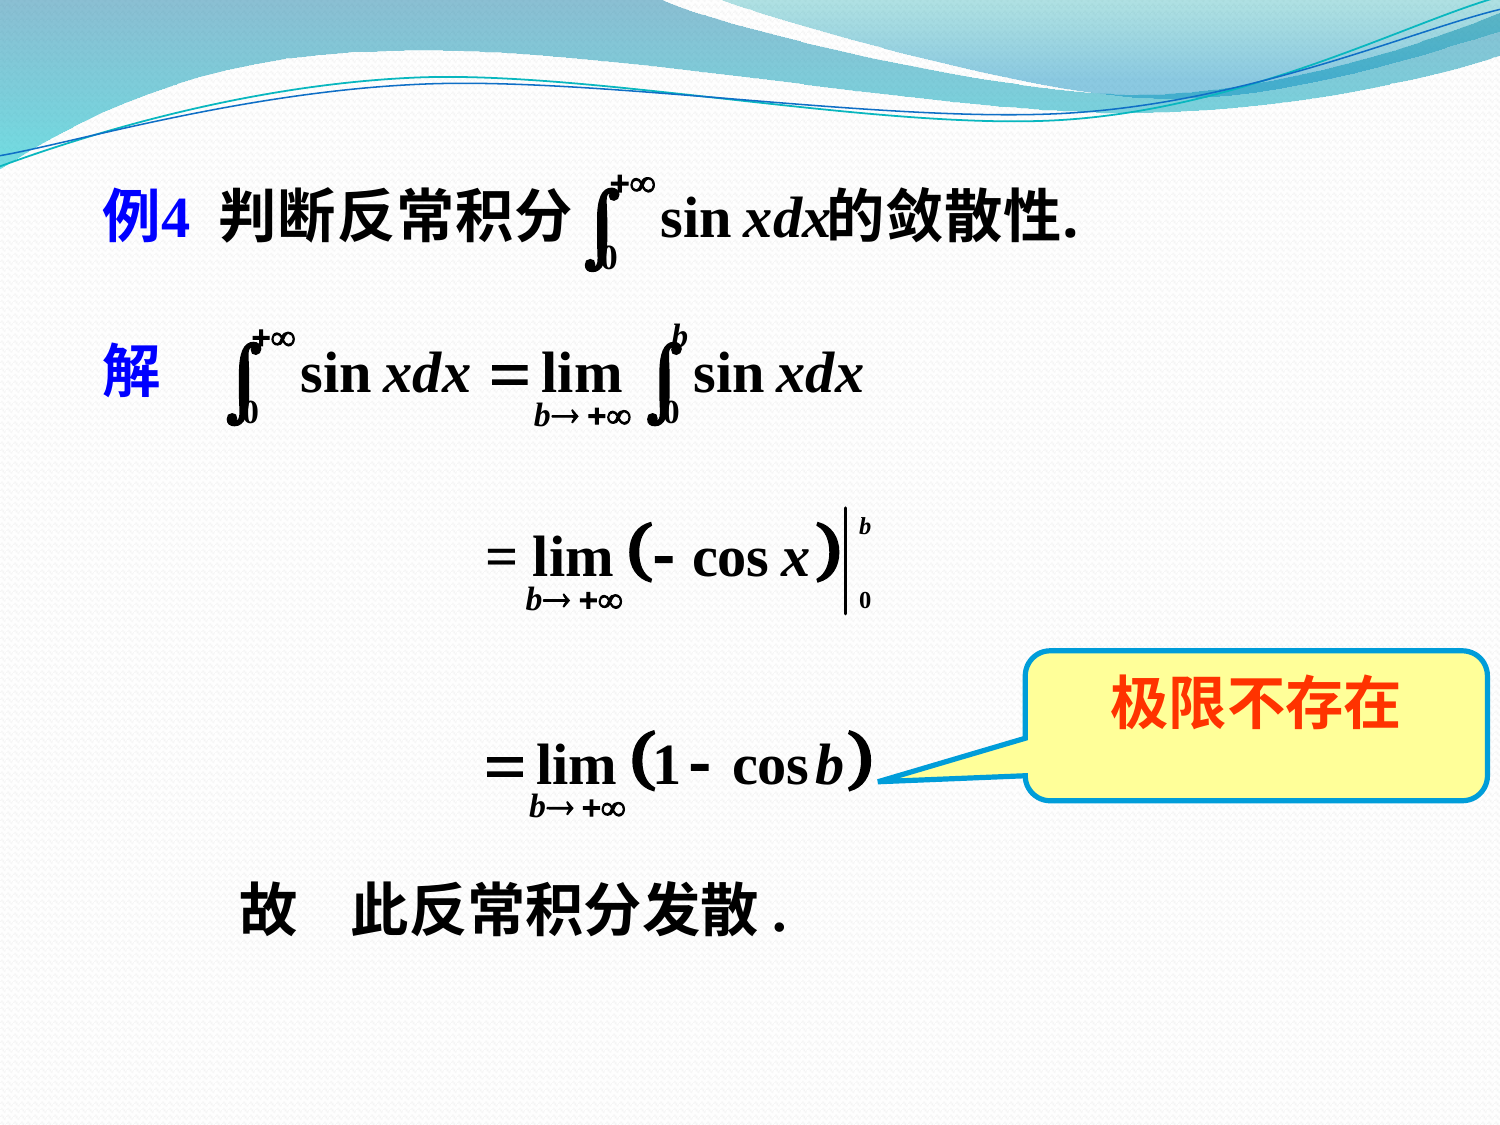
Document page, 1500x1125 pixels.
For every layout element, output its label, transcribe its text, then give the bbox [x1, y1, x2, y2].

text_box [100, 316, 889, 519]
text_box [100, 160, 1080, 276]
text_box 故 此反常积分发散. [225, 865, 950, 951]
text_box 极限不存在 [879, 650, 1488, 801]
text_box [459, 504, 466, 519]
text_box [466, 503, 884, 708]
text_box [884, 505, 889, 519]
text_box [419, 727, 872, 824]
